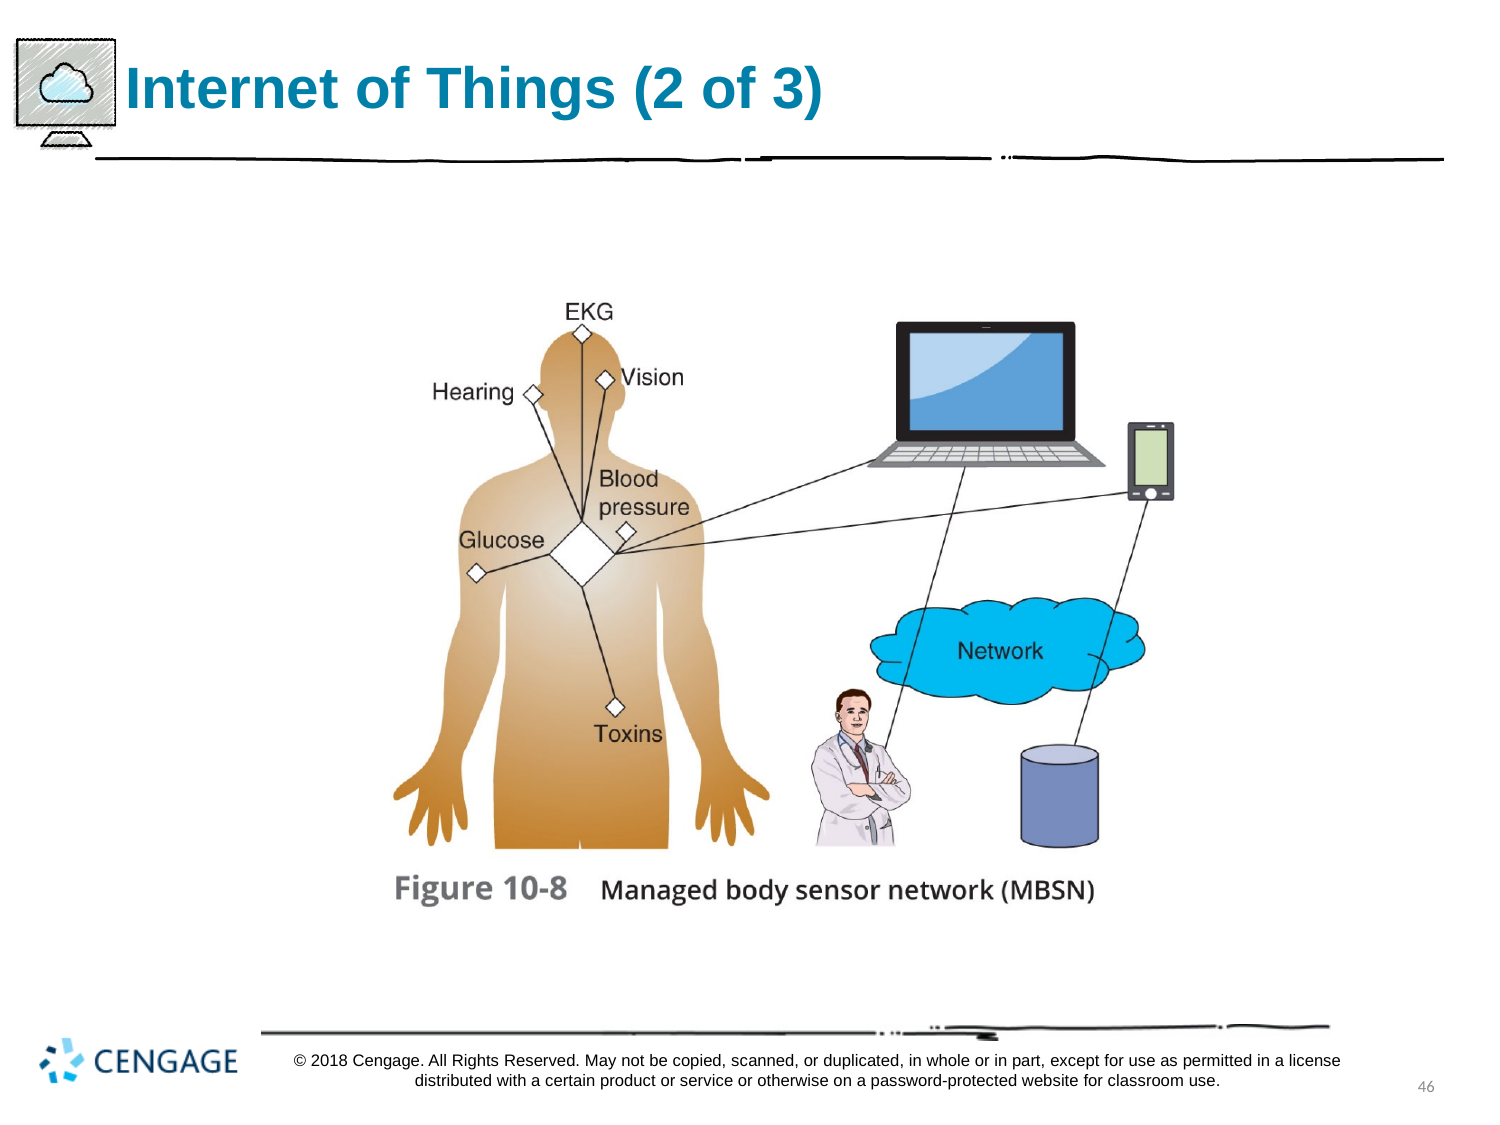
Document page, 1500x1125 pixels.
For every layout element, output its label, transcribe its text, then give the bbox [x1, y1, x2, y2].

picture [390, 299, 1177, 910]
picture [19, 1024, 250, 1096]
picture [13, 36, 117, 151]
picture [95, 155, 1444, 163]
title Internet of Things (2 of 3) [125, 60, 1442, 121]
picture [261, 1024, 1331, 1041]
footer © 2018 Cengage. All Rights Reserved. May not be copied, scanned, or duplicated, in whole or in part, except for use as permitted in a license distributed with a certain product or service or otherwise on a password-protected website for classroom use. [262, 1050, 1375, 1091]
